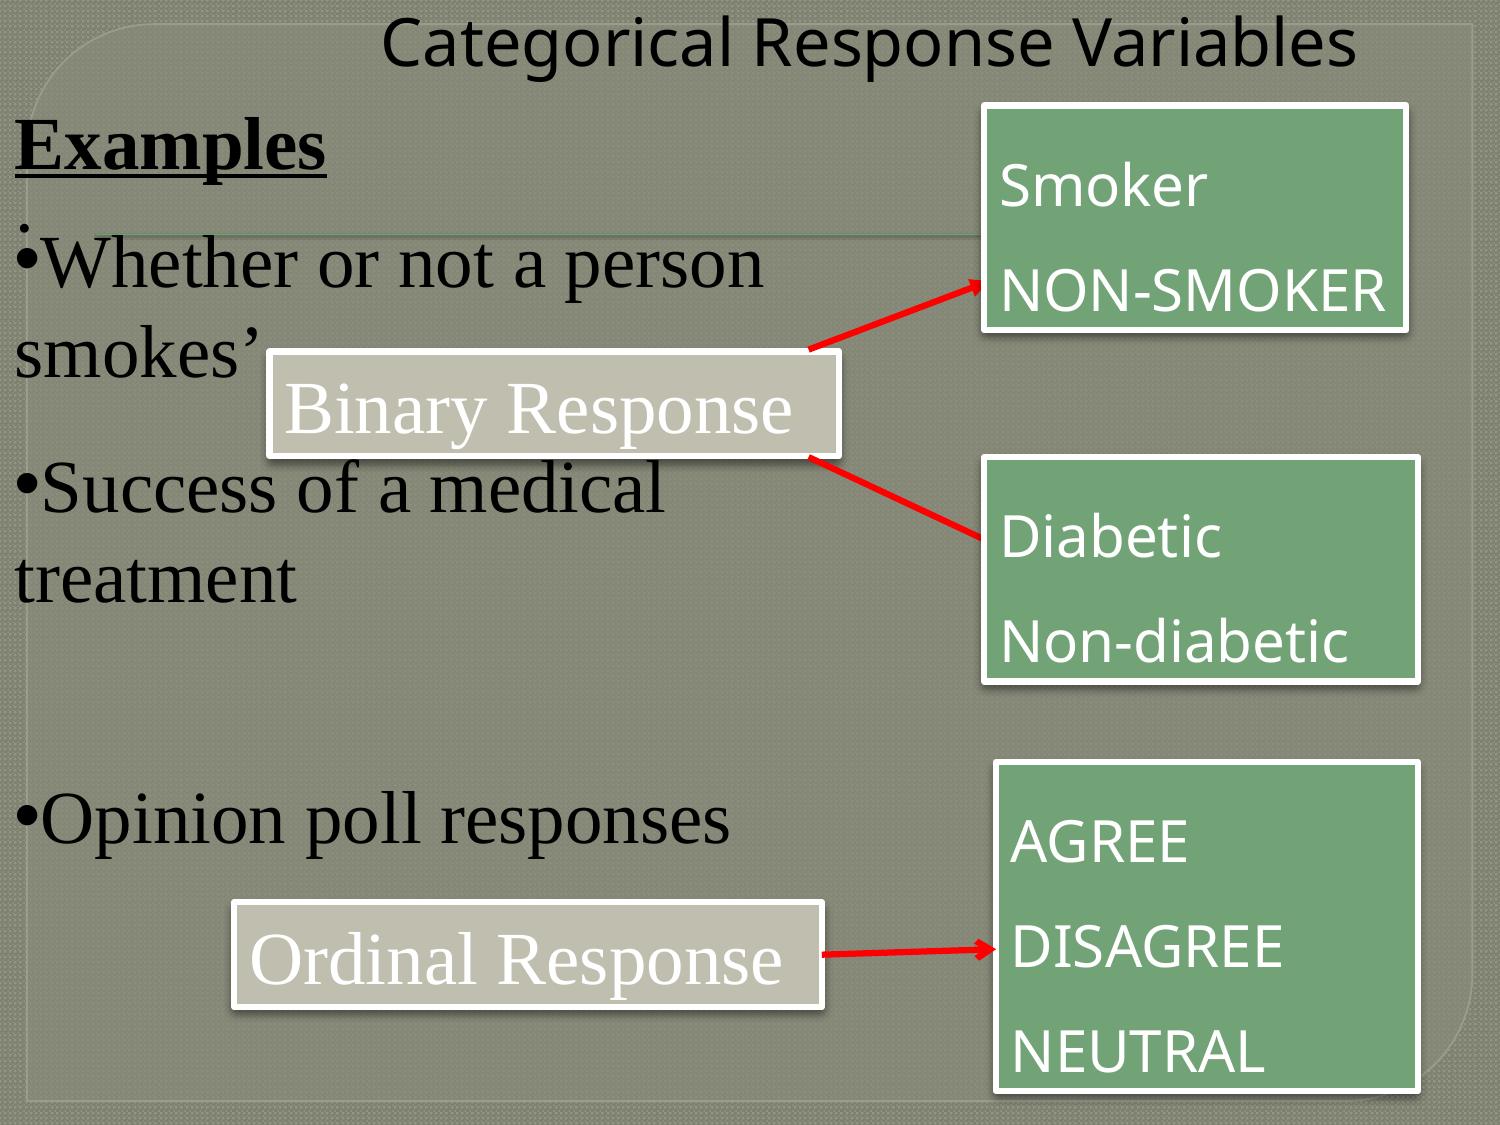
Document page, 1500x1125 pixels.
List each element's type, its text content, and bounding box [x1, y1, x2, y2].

text_box Opinion poll responses [0, 761, 900, 867]
text_box Ordinal Response [231, 899, 825, 1010]
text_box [269, 280, 1004, 549]
title Categorical Response Variables [99, 0, 1375, 88]
text_box Whether or not a person smokes’ [0, 205, 900, 430]
text_box AGREE DISAGREE NEUTRAL [993, 759, 1421, 1094]
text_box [821, 948, 997, 956]
text_box Success of a medical treatment [0, 430, 900, 625]
text_box Smoker NON-SMOKER [981, 102, 1409, 333]
text_box Examples: [0, 87, 350, 205]
text_box Diabetic Non-diabetic [981, 454, 1421, 685]
